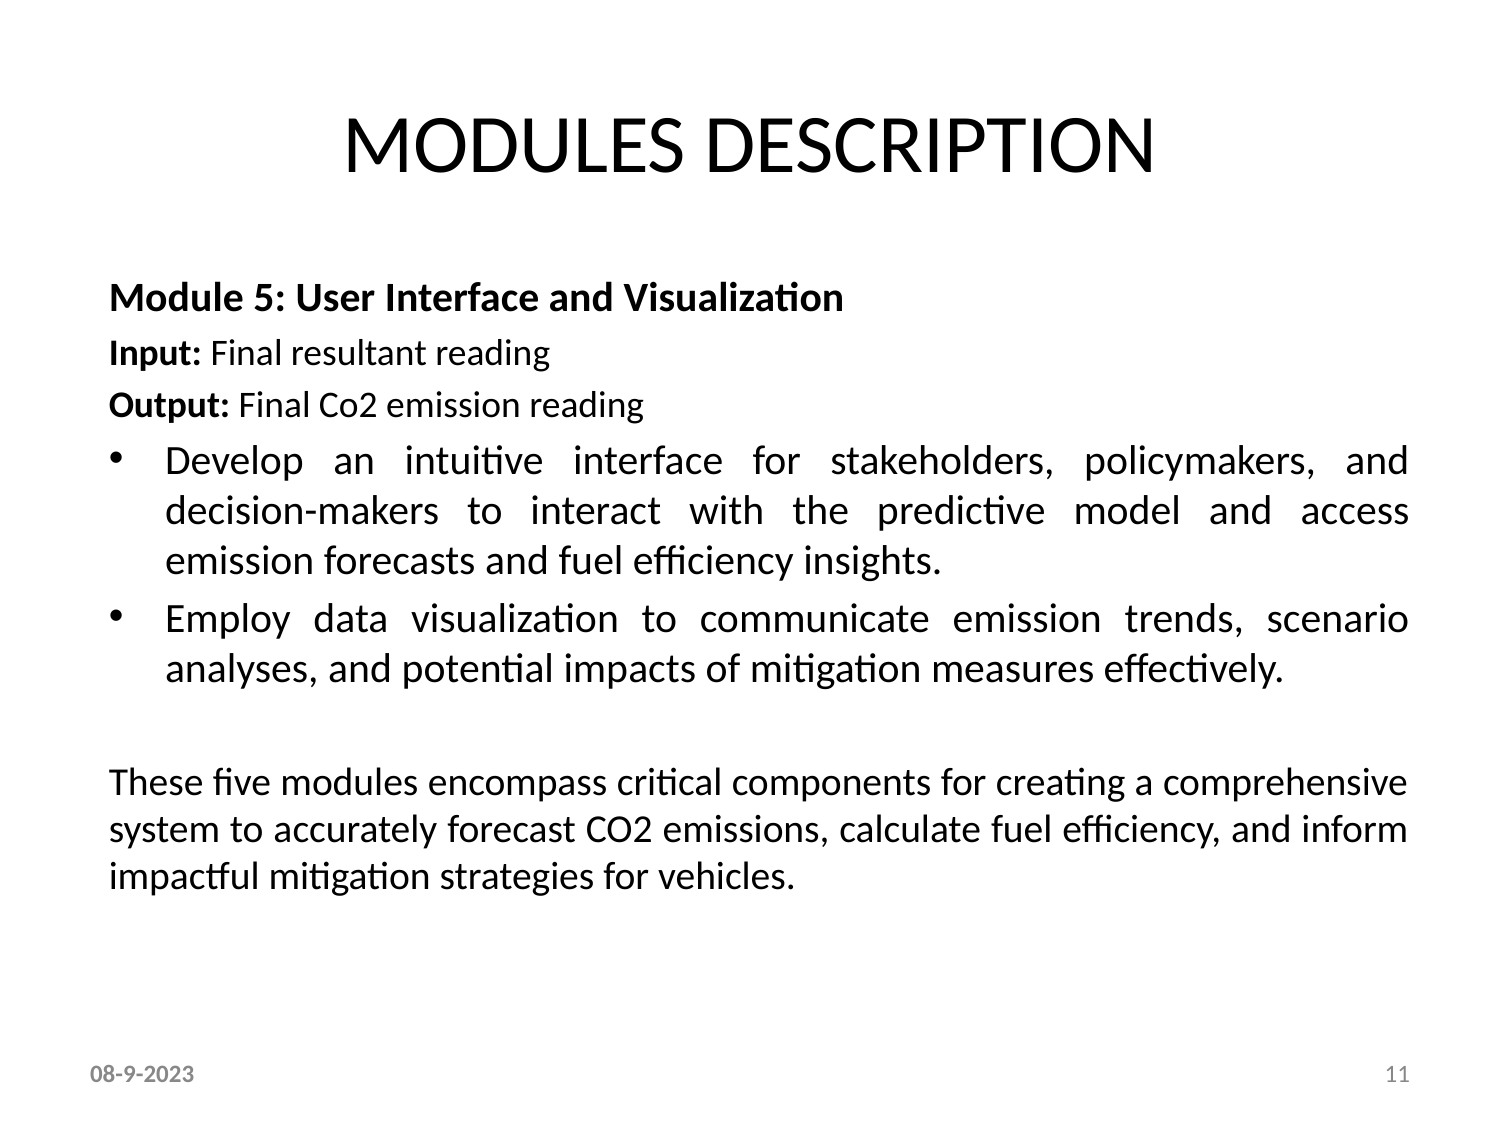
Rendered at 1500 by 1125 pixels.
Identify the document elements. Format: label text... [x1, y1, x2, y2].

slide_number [75, 1042, 425, 1103]
list Module 5: User Interface and Visualization Input: Final resultant reading Output: Final Co2 emission reading Develop an intuitive interface for stakeholders, policymakers, and decision-makers to interact with the predictive model and access emission forecasts and fuel efficiency insights. Employ data visualization to communicate emission trends, scenario analyses, and potential impacts of mitigation measures effectively. These five modules encompass critical components for creating a comprehensive system to accurately forecast CO2 emissions, calculate fuel efficiency, and inform impactful mitigation strategies for vehicles. [75, 262, 1425, 1005]
slide_number 11 [1074, 1042, 1425, 1103]
title MODULES DESCRIPTION [75, 45, 1425, 233]
